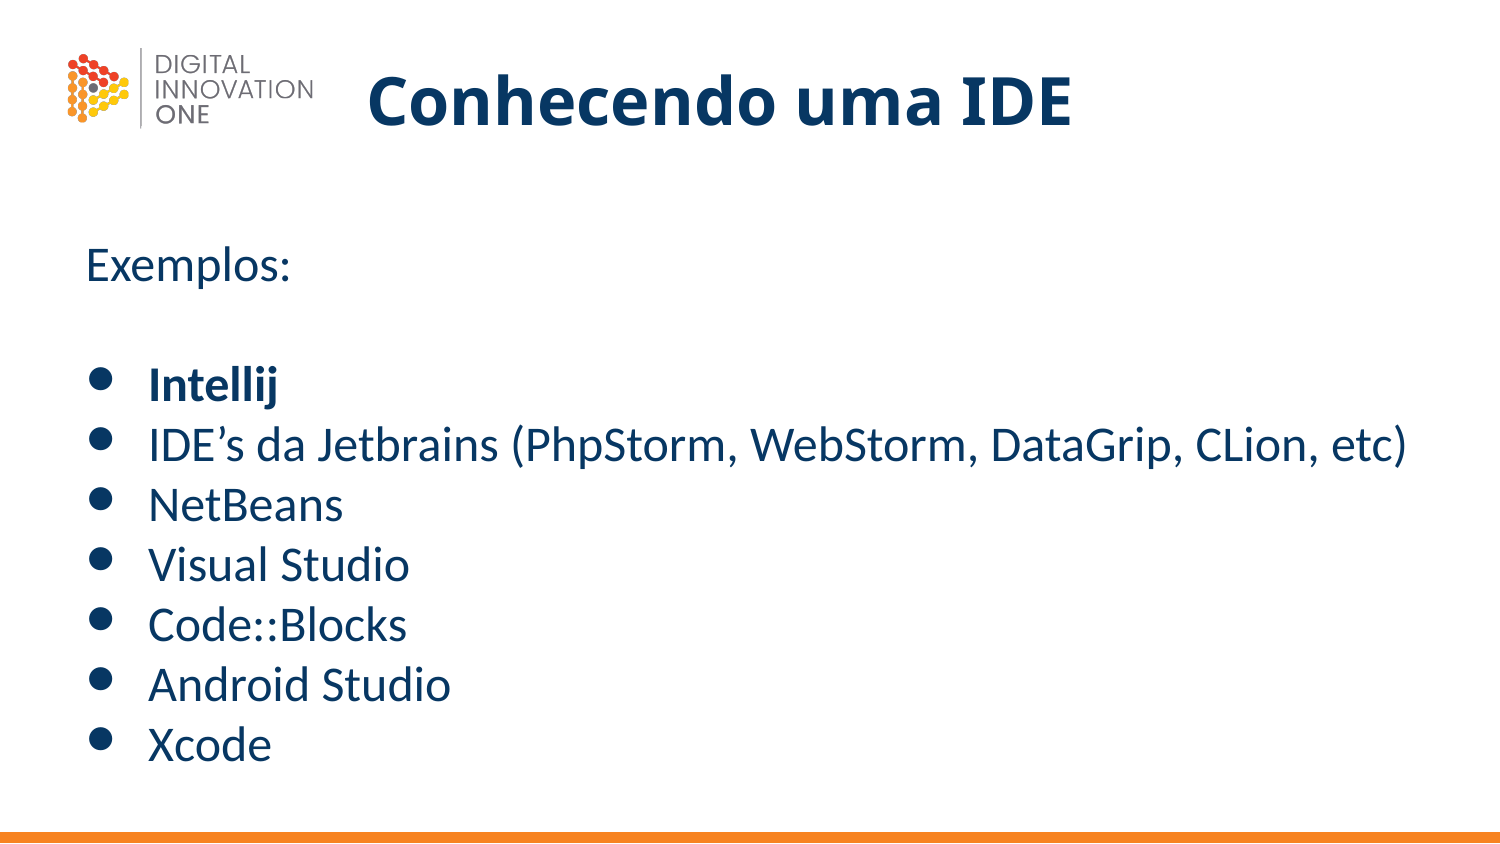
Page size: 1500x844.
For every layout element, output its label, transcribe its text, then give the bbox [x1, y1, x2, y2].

text_box [0, 832, 1500, 843]
text_box Exemplos: Intellij IDE’s da Jetbrains (PhpStorm, WebStorm, DataGrip, CLion, etc) NetBeans Visual Studio Code::Blocks Android Studio Xcode [58, 216, 1449, 717]
subtitle Conhecendo uma IDE [51, 50, 1449, 148]
picture [50, 39, 331, 138]
